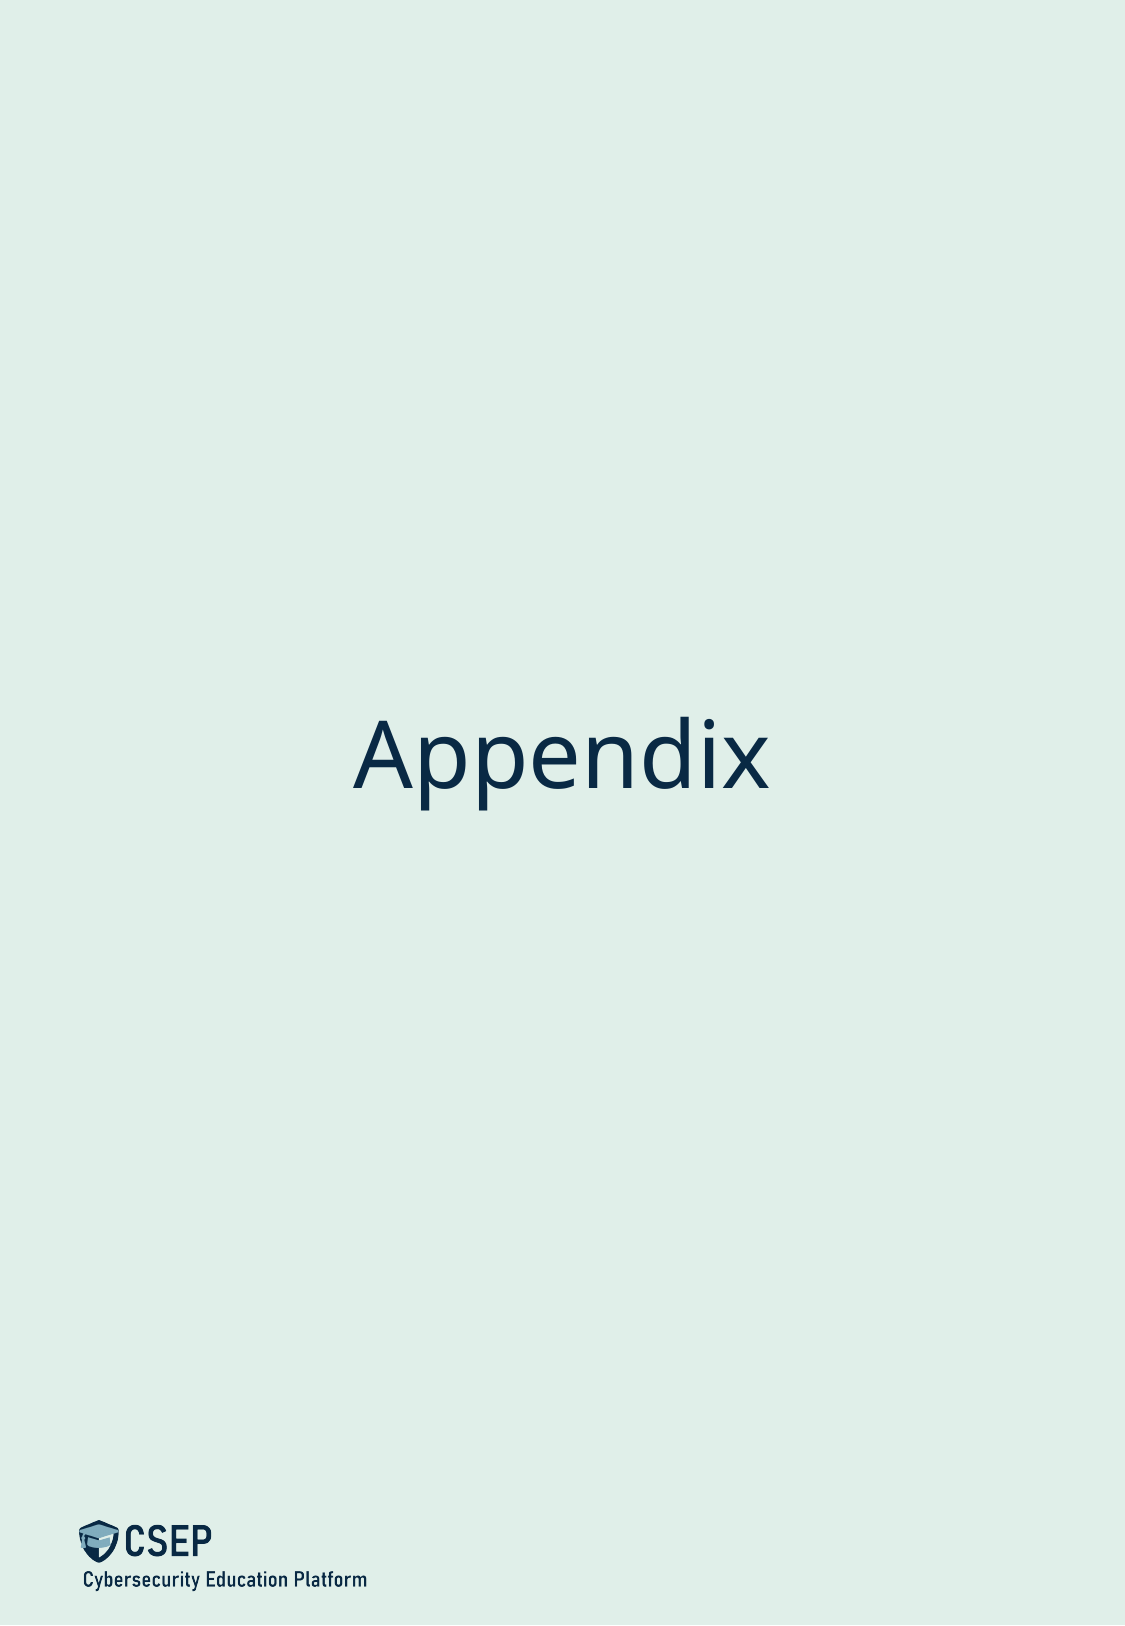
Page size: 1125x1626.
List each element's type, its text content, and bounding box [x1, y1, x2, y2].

picture [74, 1519, 368, 1593]
title Appendix [84, 250, 1041, 816]
